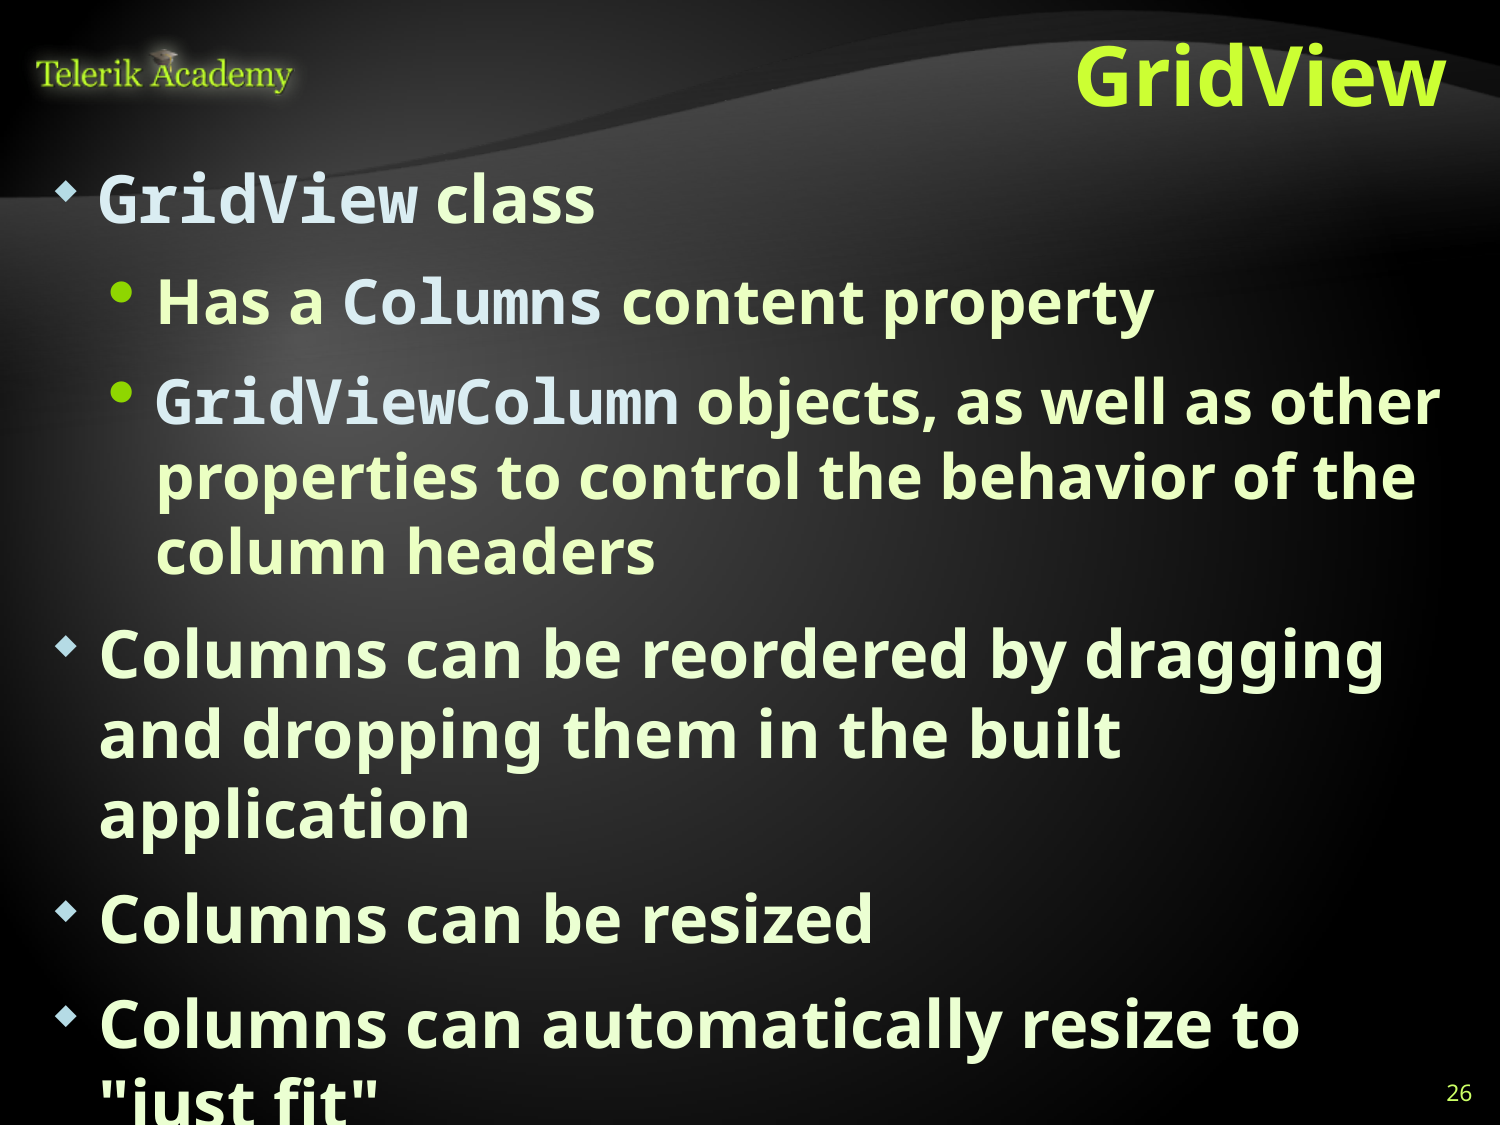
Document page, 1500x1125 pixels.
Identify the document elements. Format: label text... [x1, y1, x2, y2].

list GridView class Has a Columns content property GridViewColumn objects, as well as other properties to control the behavior of the column headers Columns can be reordered by dragging and dropping them in the built application Columns can be resized Columns can automatically resize to "just fit" [37, 149, 1463, 1100]
picture [0, 0, 1500, 1125]
title GridView [300, 12, 1463, 149]
slide_number 26 [1412, 1074, 1488, 1113]
